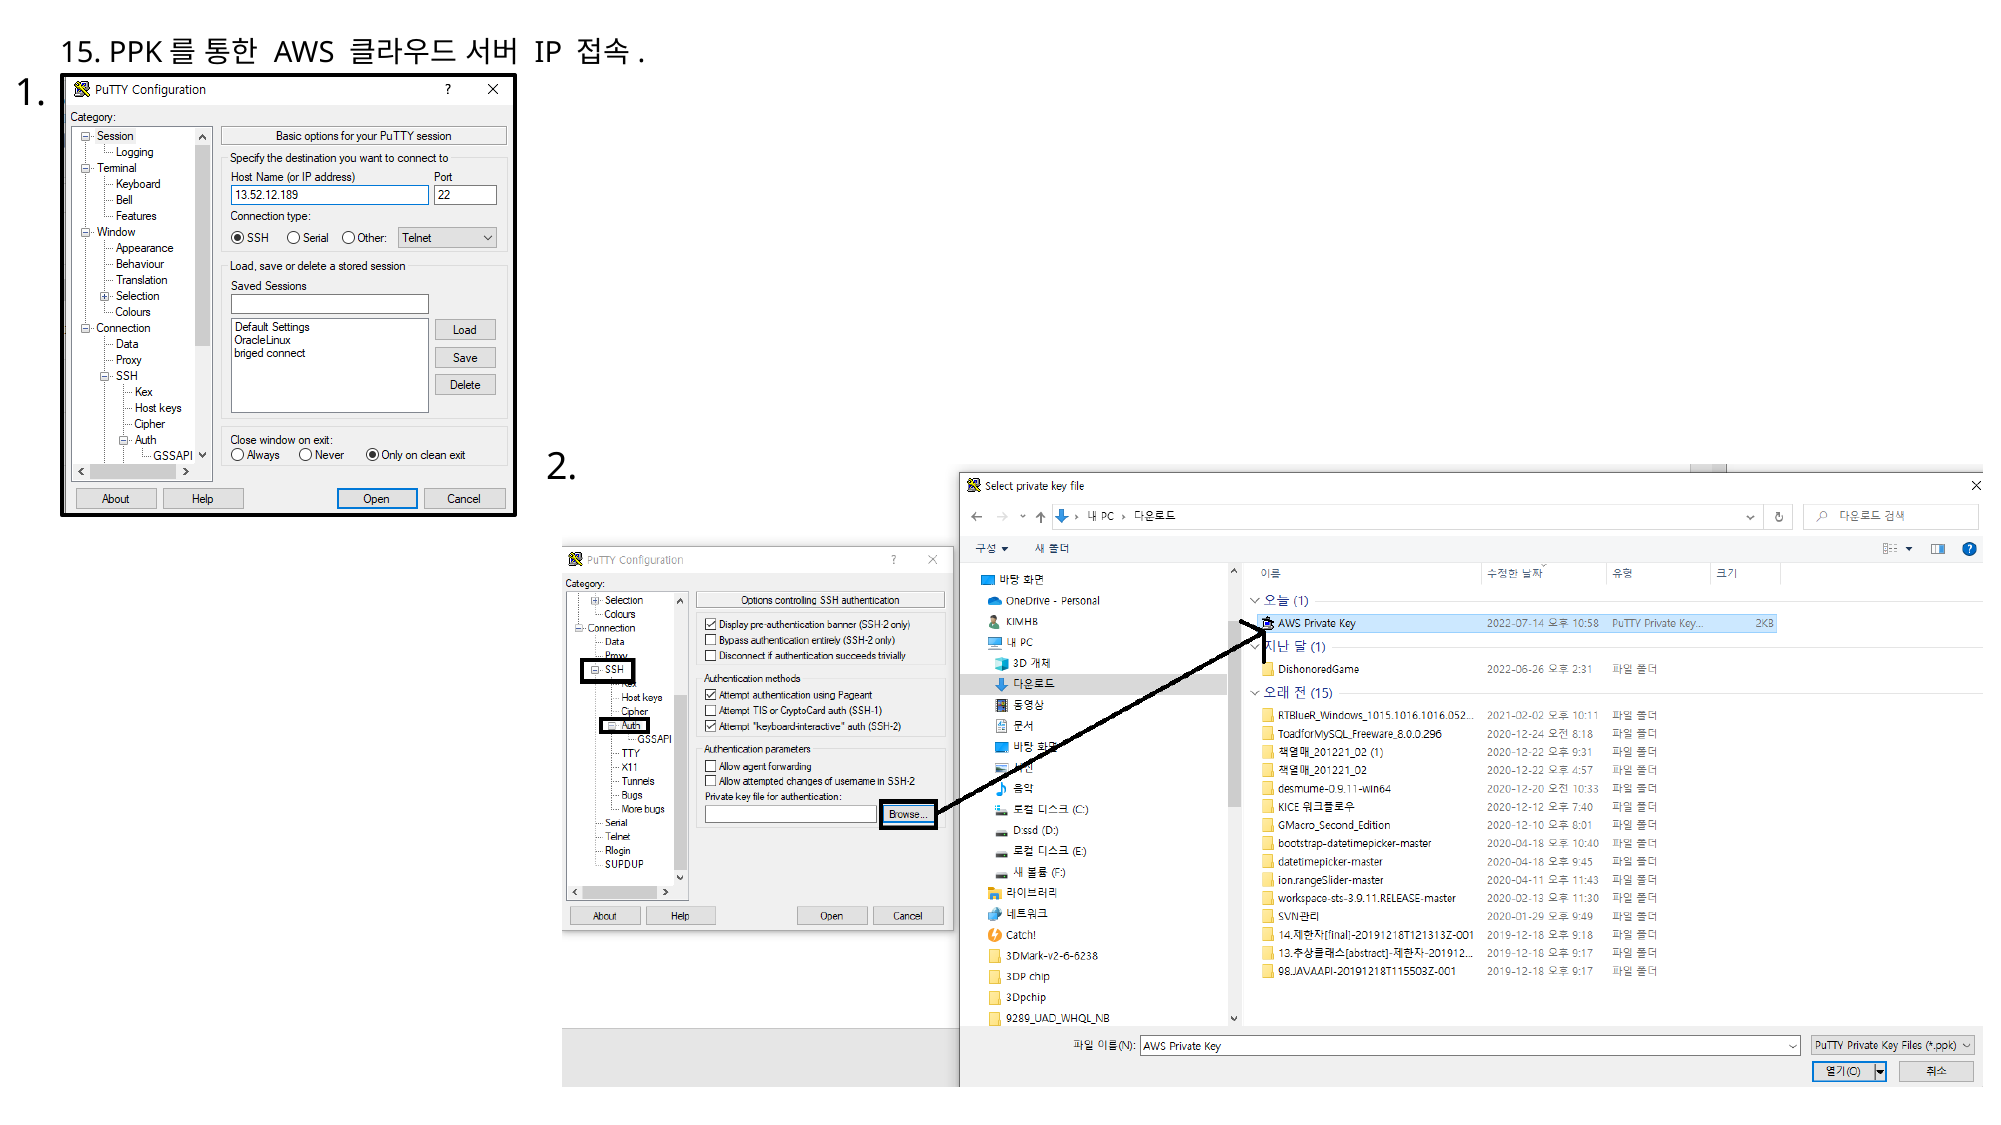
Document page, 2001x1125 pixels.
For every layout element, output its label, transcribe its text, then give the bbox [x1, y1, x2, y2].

picture [562, 464, 1983, 1087]
text_box 2. [531, 434, 691, 495]
picture [63, 76, 514, 514]
text_box 15. PPK를 통한 AWS 클라우드 서버 IP 접속. [45, 26, 1881, 76]
text_box 1. [0, 60, 159, 121]
